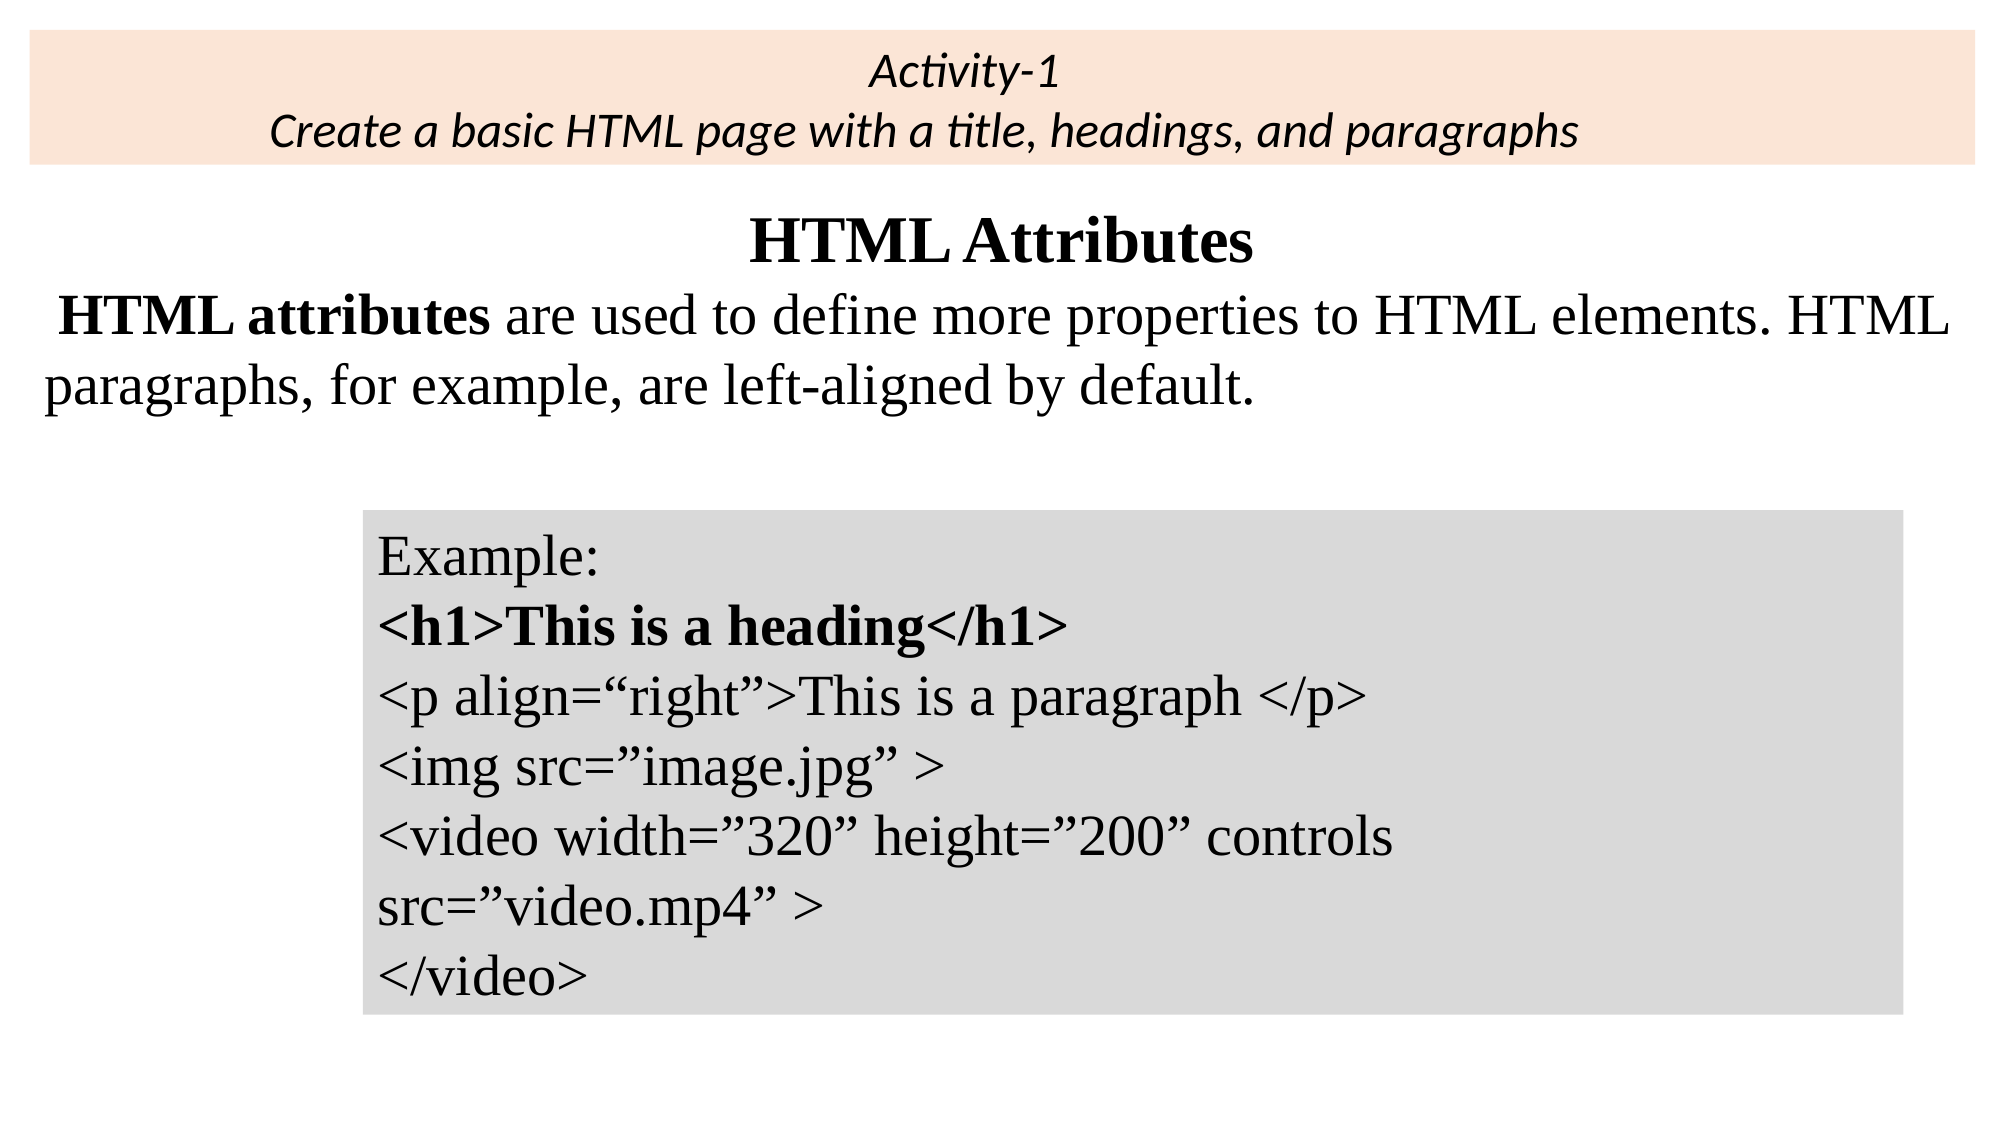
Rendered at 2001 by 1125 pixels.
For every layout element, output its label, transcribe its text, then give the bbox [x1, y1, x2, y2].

text_box HTML Attributes HTML attributes are used to define more properties to HTML elements. HTML paragraphs, for example, are left-aligned by default. [29, 188, 1976, 424]
text_box Activity-1 Create a basic HTML page with a title, headings, and paragraphs [29, 29, 1976, 165]
text_box Example: <h1>This is a heading</h1> <p align=“right”>This is a paragraph </p> <img src=”image.jpg” > <video width=”320” height=”200” controls src=”video.mp4” > </video> [362, 510, 1904, 1015]
